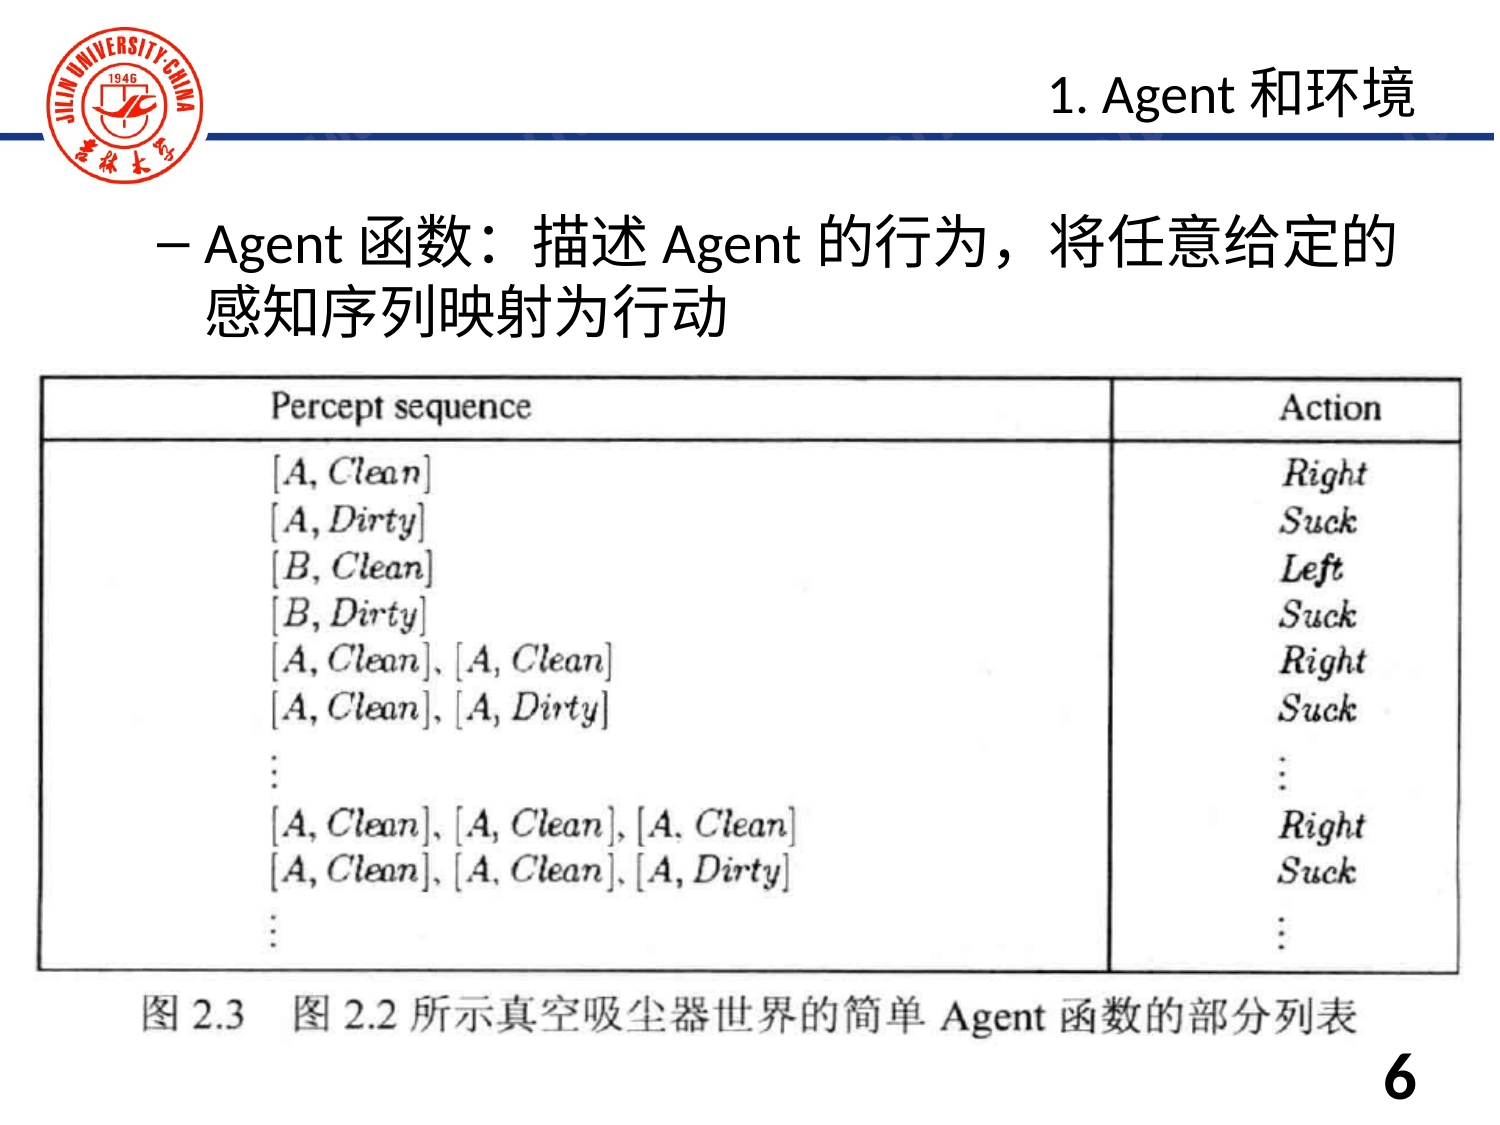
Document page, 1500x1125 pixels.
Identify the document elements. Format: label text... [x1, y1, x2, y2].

slide_number 6 [1368, 1048, 1426, 1120]
list Agent函数：描述Agent的行为，将任意给定的感知序列映射为行动 [74, 197, 1426, 367]
title 1. Agent和环境 [74, 44, 1426, 138]
picture [0, 0, 1494, 1125]
